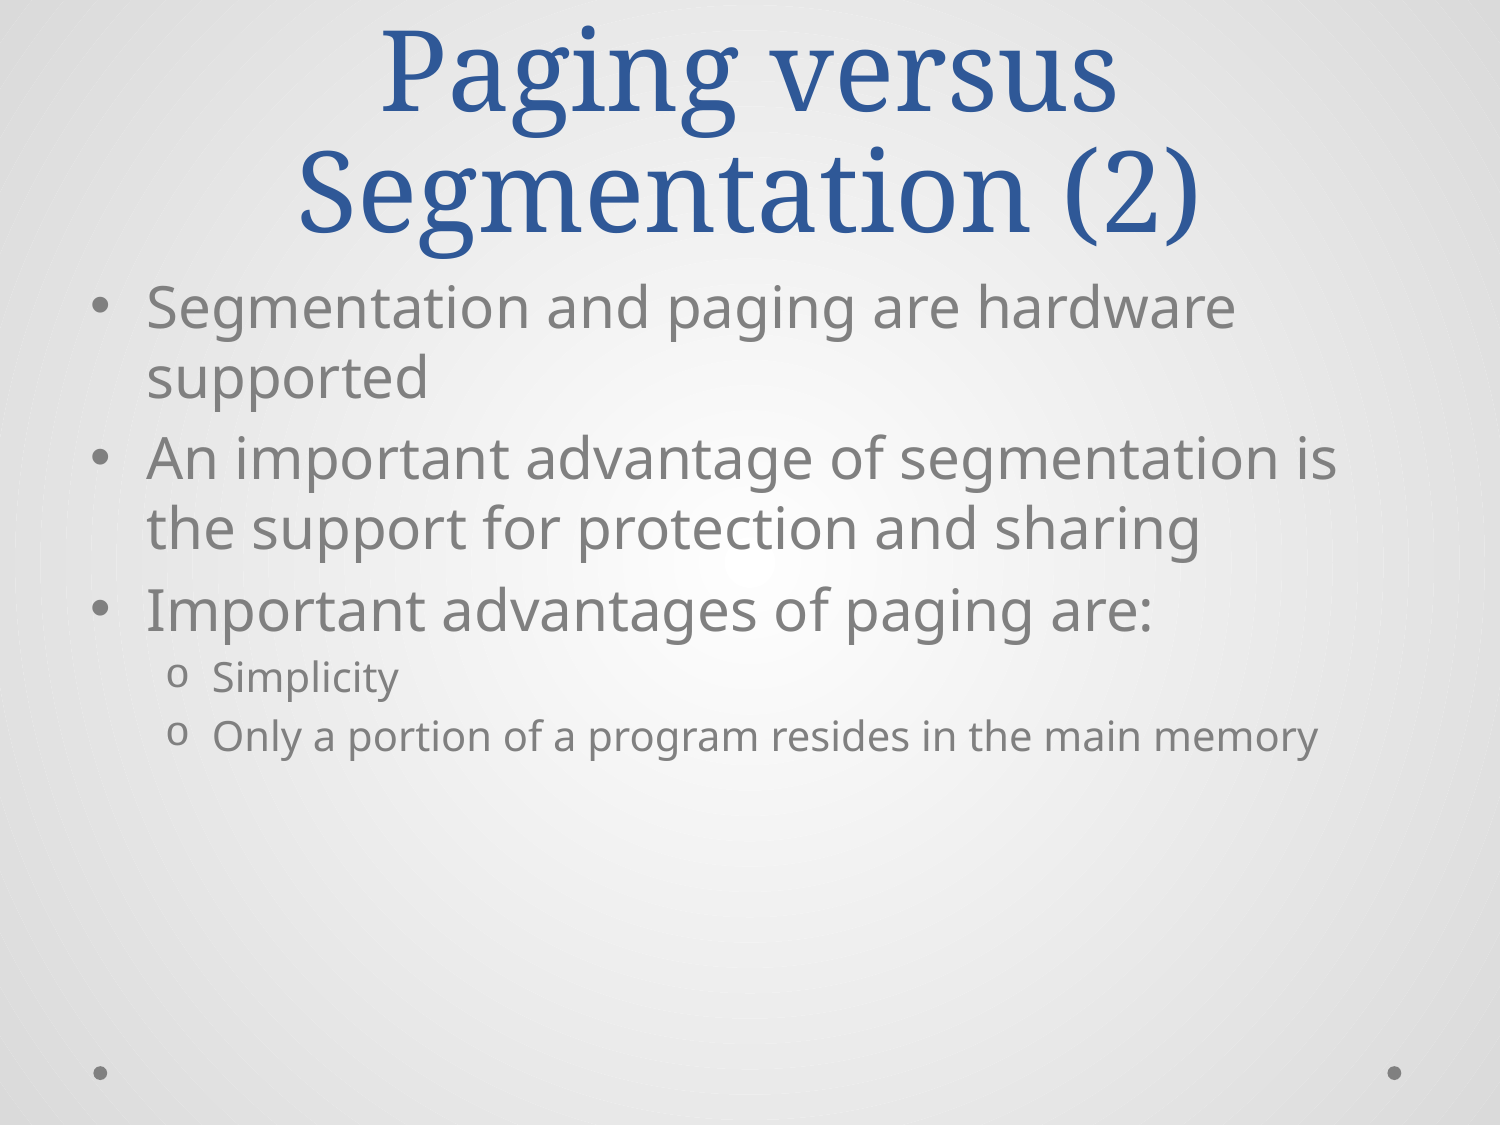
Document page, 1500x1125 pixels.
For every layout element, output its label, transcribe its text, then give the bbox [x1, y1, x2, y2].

title Paging versus Segmentation (2) [75, 0, 1425, 262]
list Segmentation and paging are hardware supported An important advantage of segmentation is the support for protection and sharing Important advantages of paging are: Simplicity Only a portion of a program resides in the main memory [75, 262, 1425, 1005]
